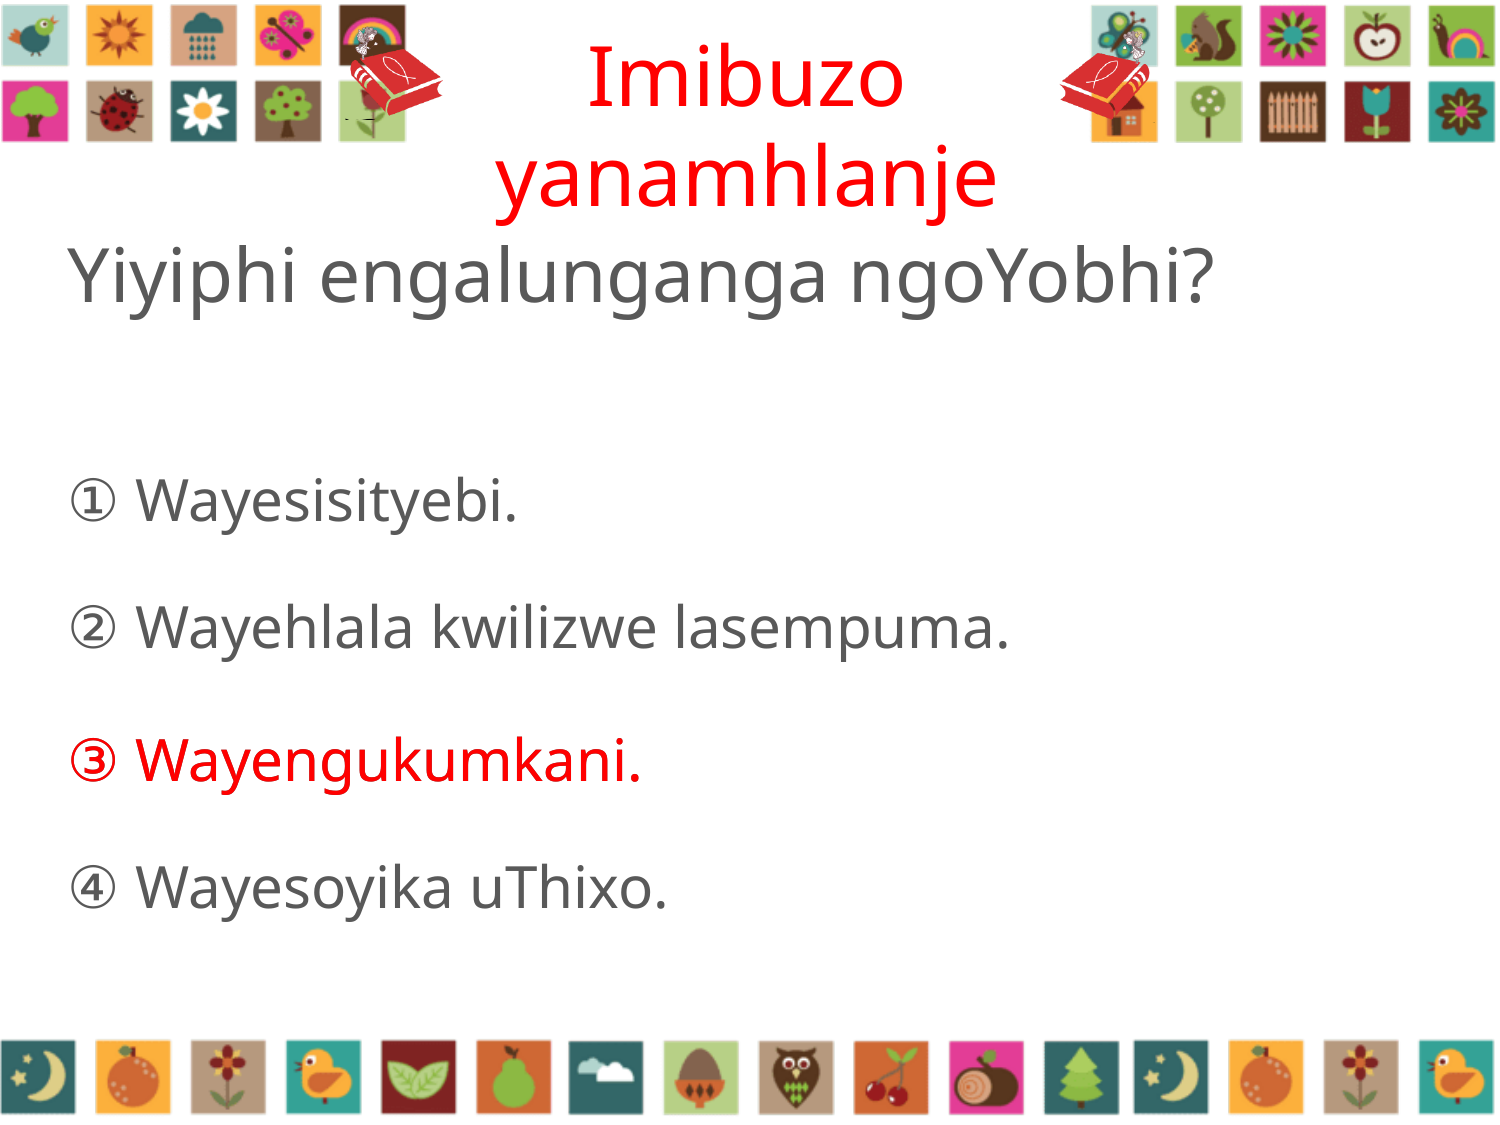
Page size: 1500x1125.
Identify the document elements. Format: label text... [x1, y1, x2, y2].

text_box Yiyiphi engalunganga ngoYobhi? [53, 219, 1436, 325]
text_box ③ Wayengukumkani. [53, 716, 1483, 801]
text_box ④ Wayesoyika uThixo. [53, 842, 1483, 928]
picture [1028, 3, 1500, 150]
text_box Imibuzo yanamhlanje [414, 16, 1080, 219]
text_box ① Wayesisityebi. [53, 456, 1436, 541]
text_box ② Wayehlala kwilizwe lasempuma. [53, 582, 1436, 668]
picture [0, 3, 475, 150]
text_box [0, 1028, 1500, 1118]
